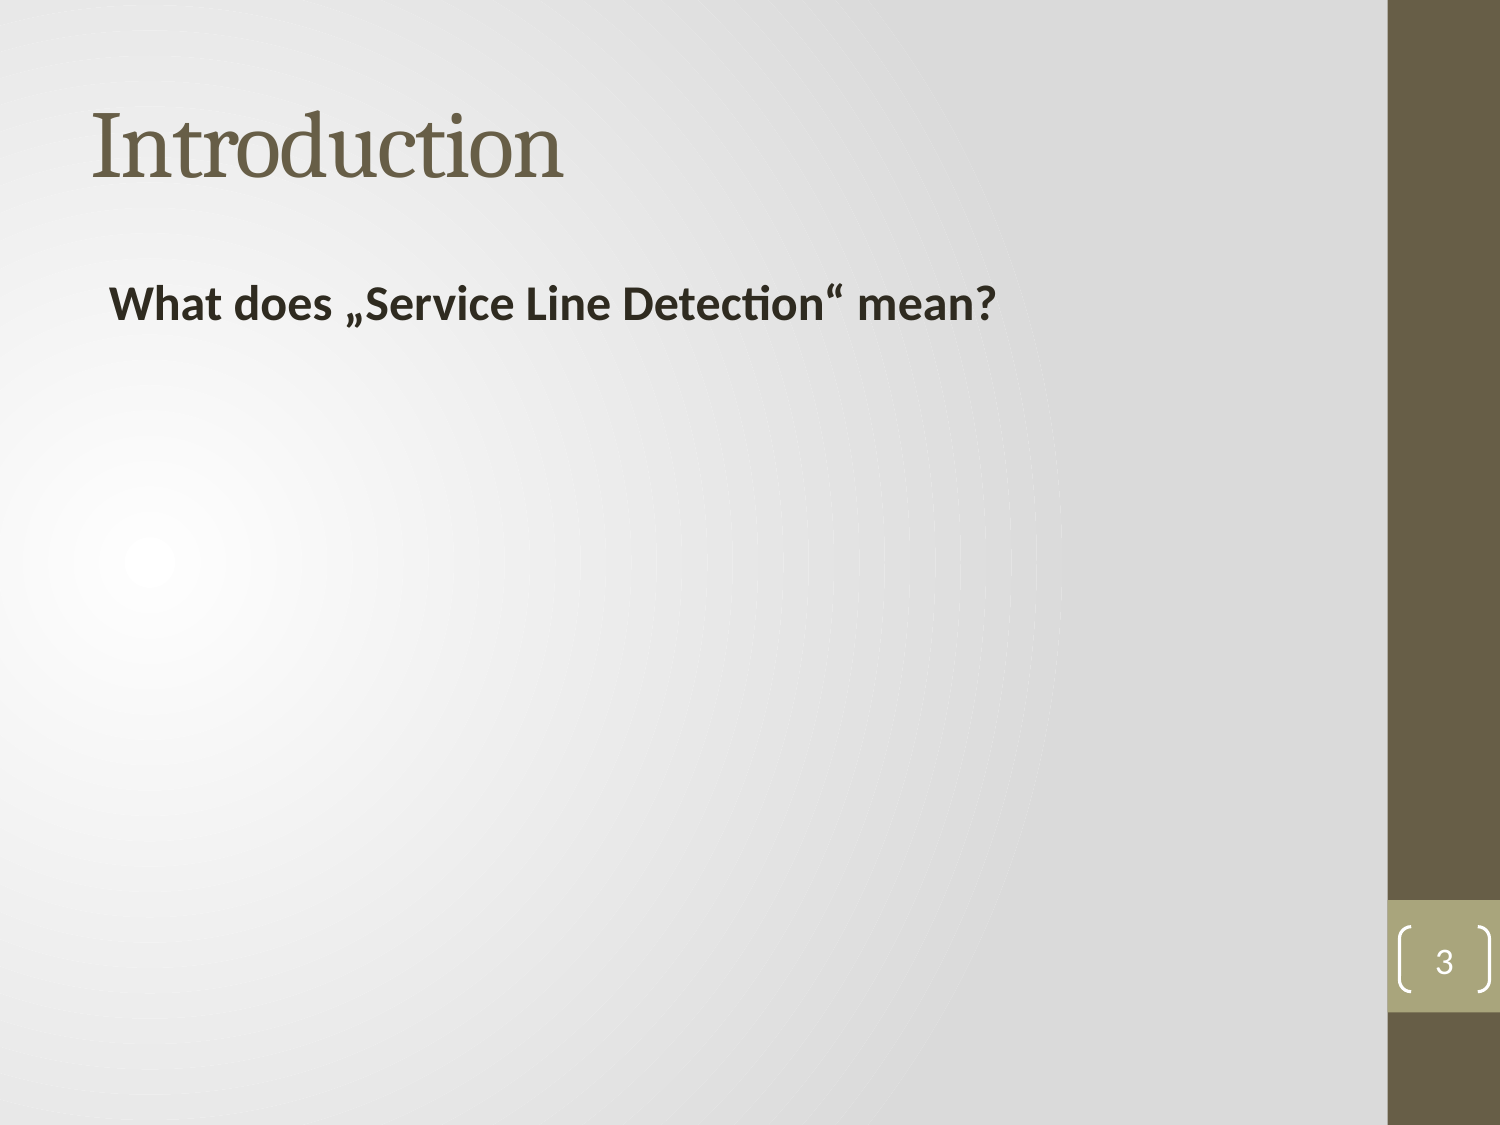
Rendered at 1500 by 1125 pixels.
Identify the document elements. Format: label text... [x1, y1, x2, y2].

list What does „Service Line Detection“ mean? [75, 262, 1325, 339]
title Introduction [75, 45, 1325, 233]
slide_number 3 [1397, 925, 1492, 994]
